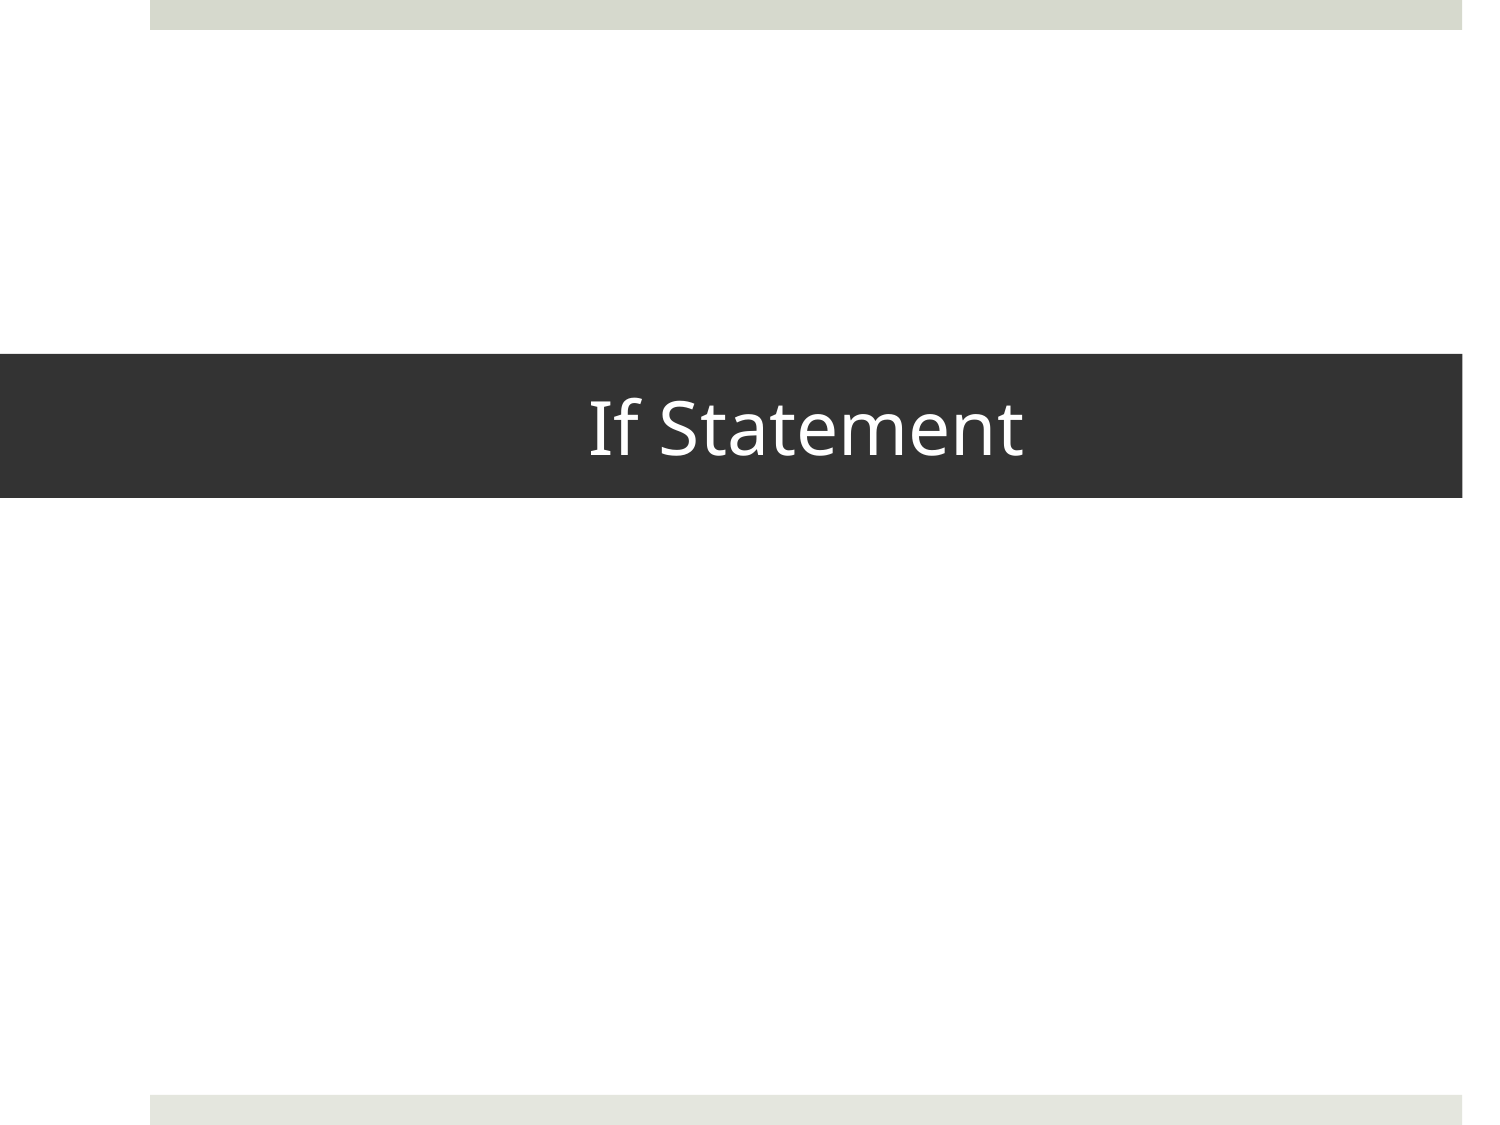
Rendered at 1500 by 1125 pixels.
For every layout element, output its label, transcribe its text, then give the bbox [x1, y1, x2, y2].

title If Statement [0, 353, 1463, 498]
